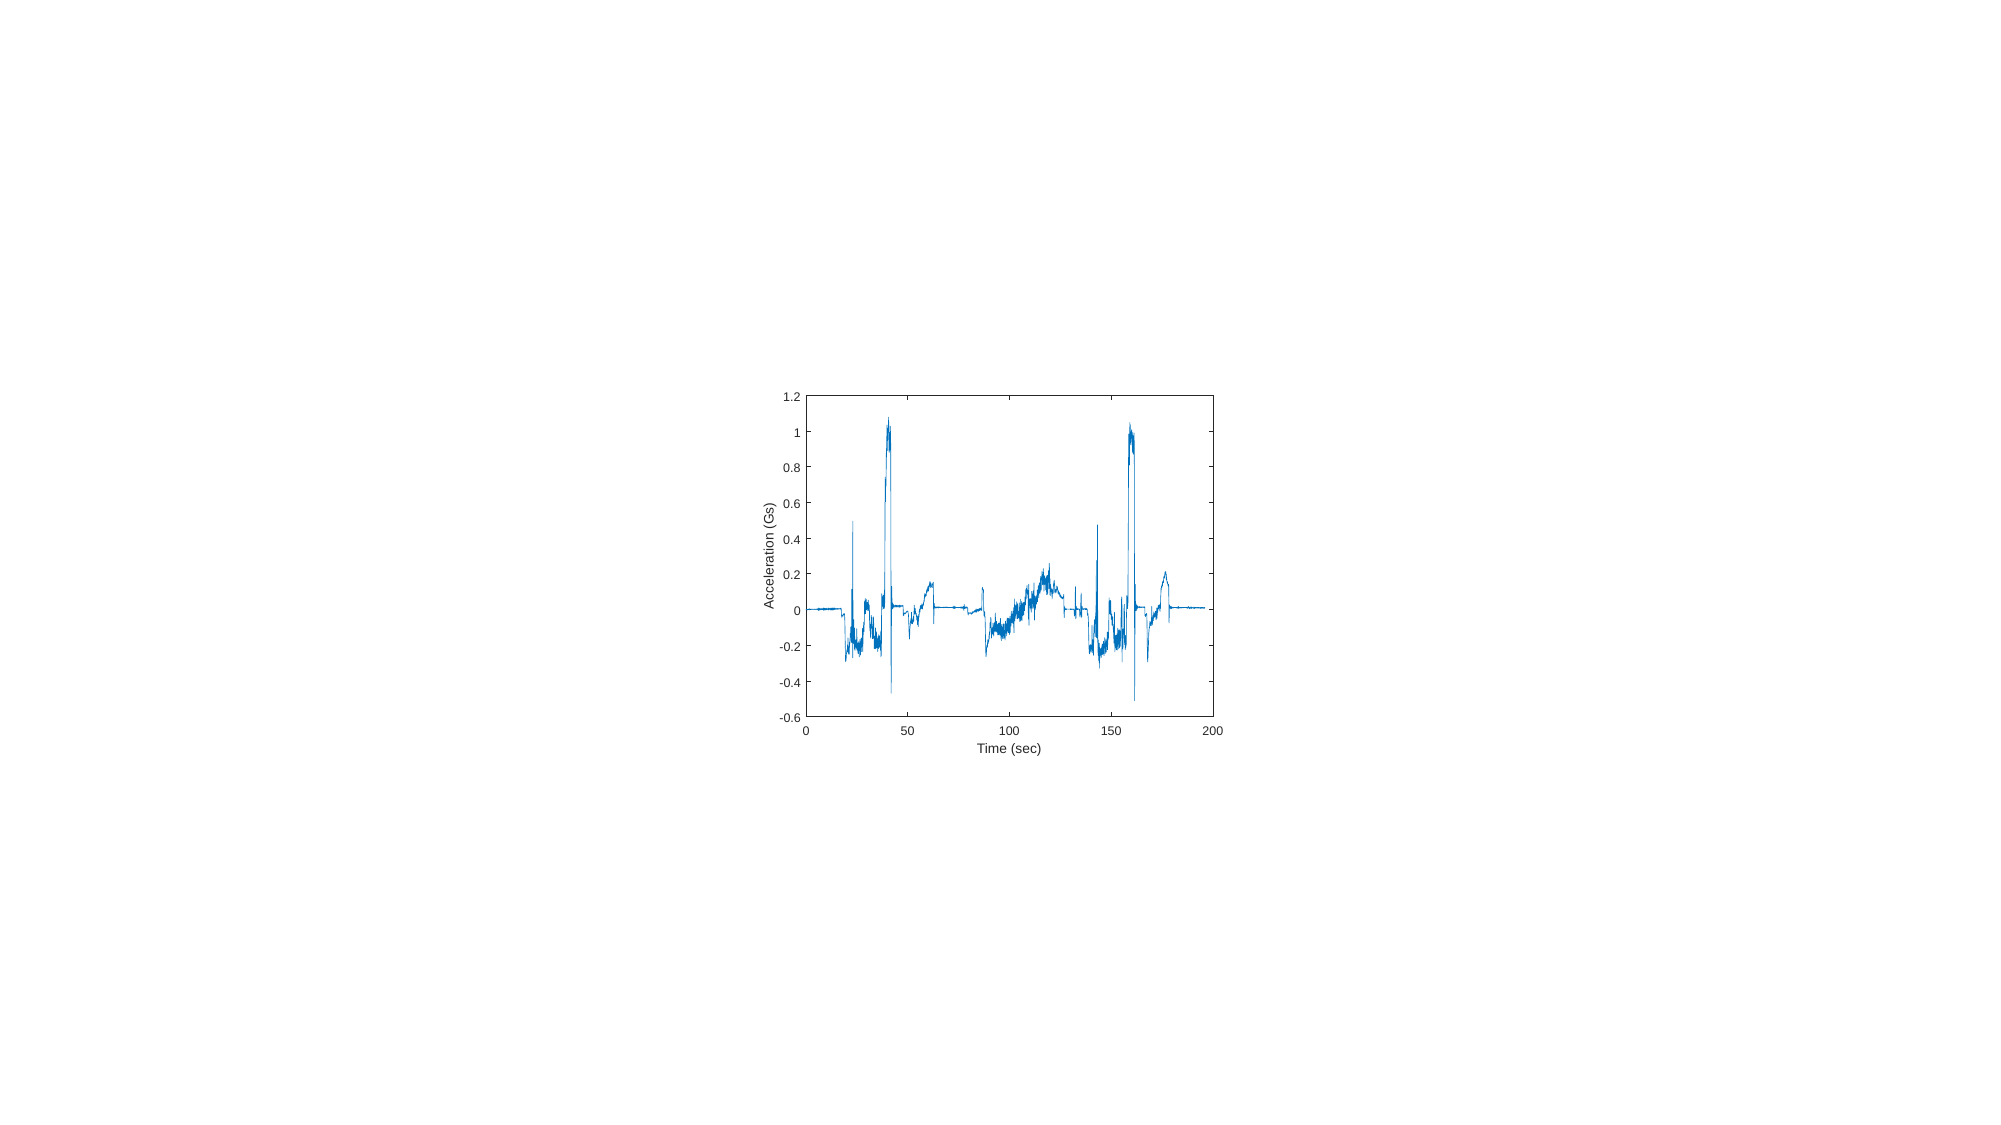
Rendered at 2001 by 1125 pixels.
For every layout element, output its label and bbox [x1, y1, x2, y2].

picture [737, 365, 1263, 760]
